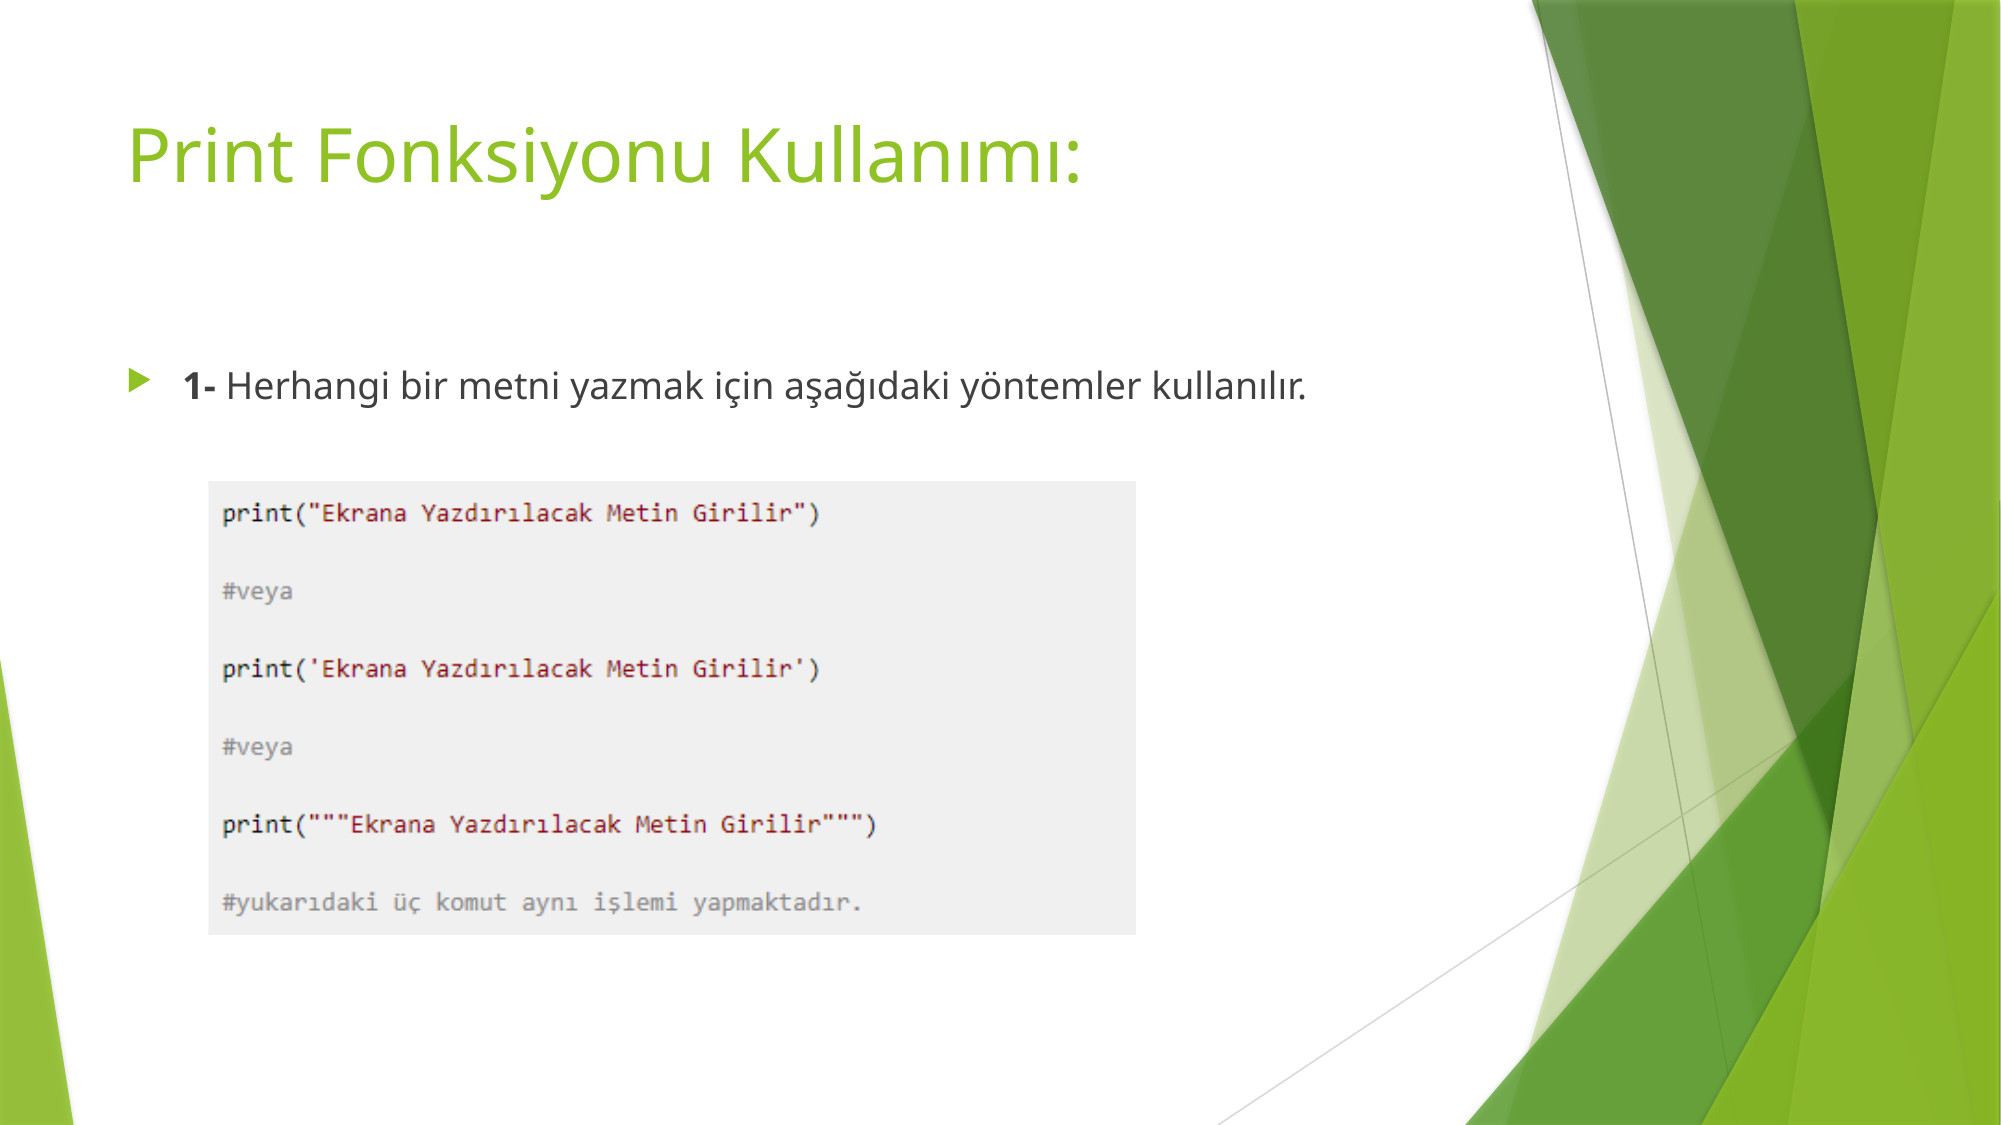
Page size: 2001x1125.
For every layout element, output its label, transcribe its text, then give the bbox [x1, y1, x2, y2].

title Print Fonksiyonu Kullanımı: [111, 99, 1522, 317]
list 1- Herhangi bir metni yazmak için aşağıdaki yöntemler kullanılır. [111, 354, 1522, 992]
picture [207, 480, 1136, 936]
